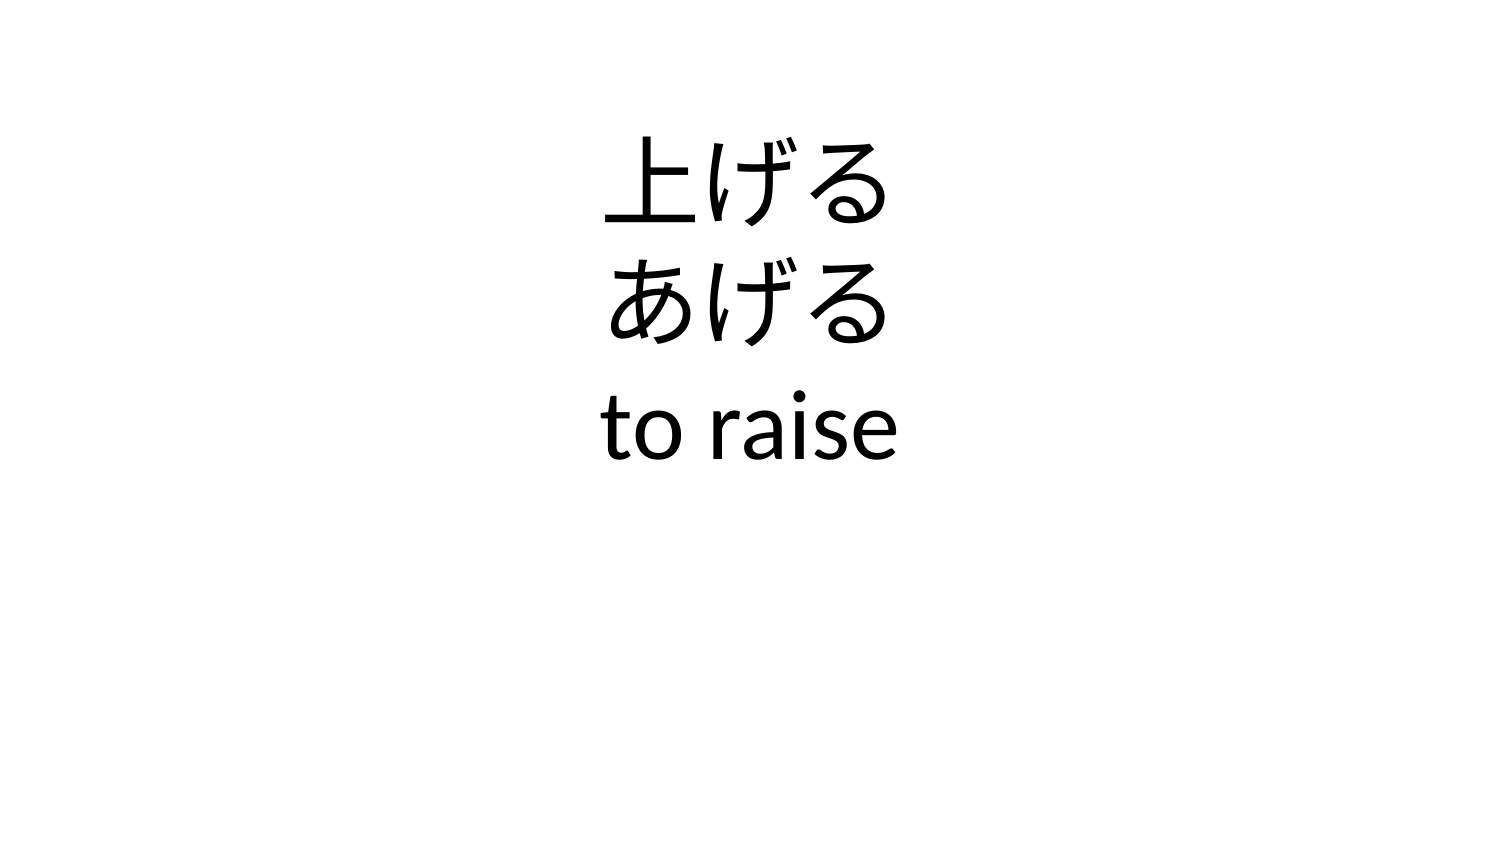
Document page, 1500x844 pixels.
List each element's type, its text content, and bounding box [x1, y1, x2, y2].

text_box 上げる あげる to raise [0, 149, 1500, 450]
